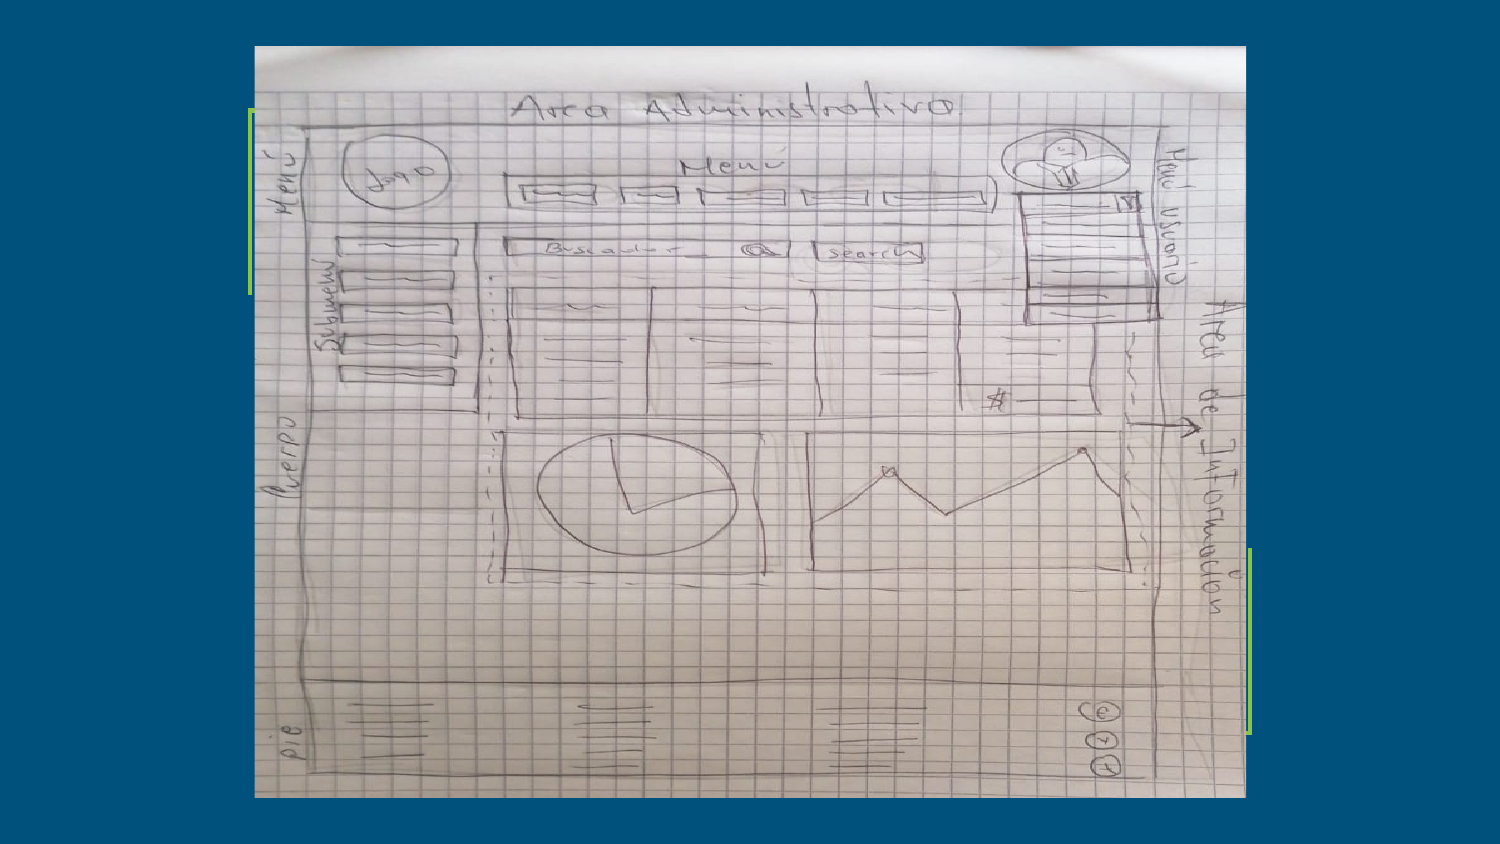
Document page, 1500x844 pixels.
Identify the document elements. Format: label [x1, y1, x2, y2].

picture [254, 47, 1247, 797]
